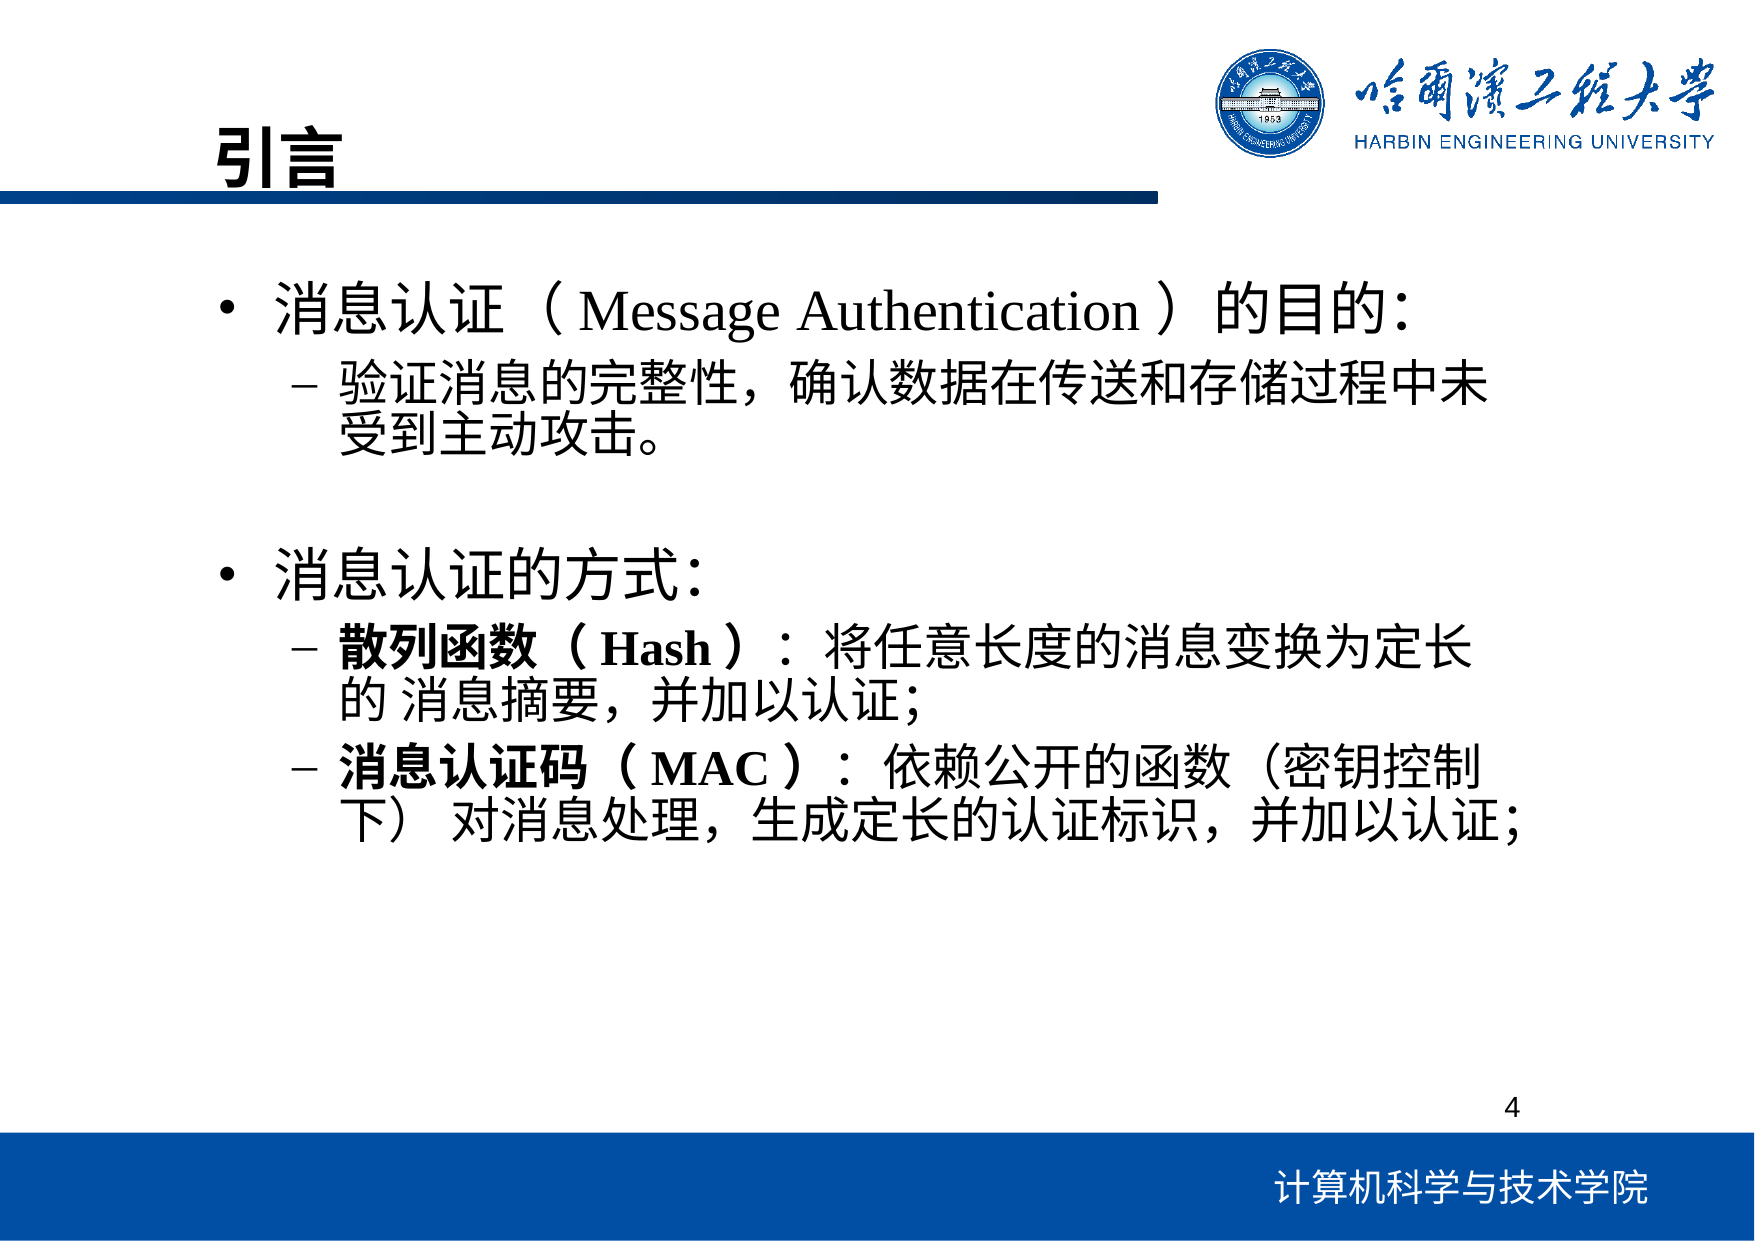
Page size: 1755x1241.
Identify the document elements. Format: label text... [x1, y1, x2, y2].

slide_number 4 [1500, 1089, 1541, 1131]
text_box [0, 1131, 1755, 1241]
text_box 引言 [210, 113, 616, 196]
text_box [0, 190, 1160, 205]
picture [1190, 29, 1740, 176]
text_box 计算机科学与技术学院 [989, 1156, 1664, 1217]
text_box 消息认证（Message Authentication）的目的： 验证消息的完整性，确认数据在传送和存储过程中未 受到主动攻击。 消息认证的方式： 散列函数（Hash）：将任意长度的消息变换为定长的 消息摘要，并加以认证； 消息认证码（MAC）：依赖公开的函数（密钥控制下） 对消息处理，生成定长的认证标识，并加以认证； [214, 259, 1563, 849]
